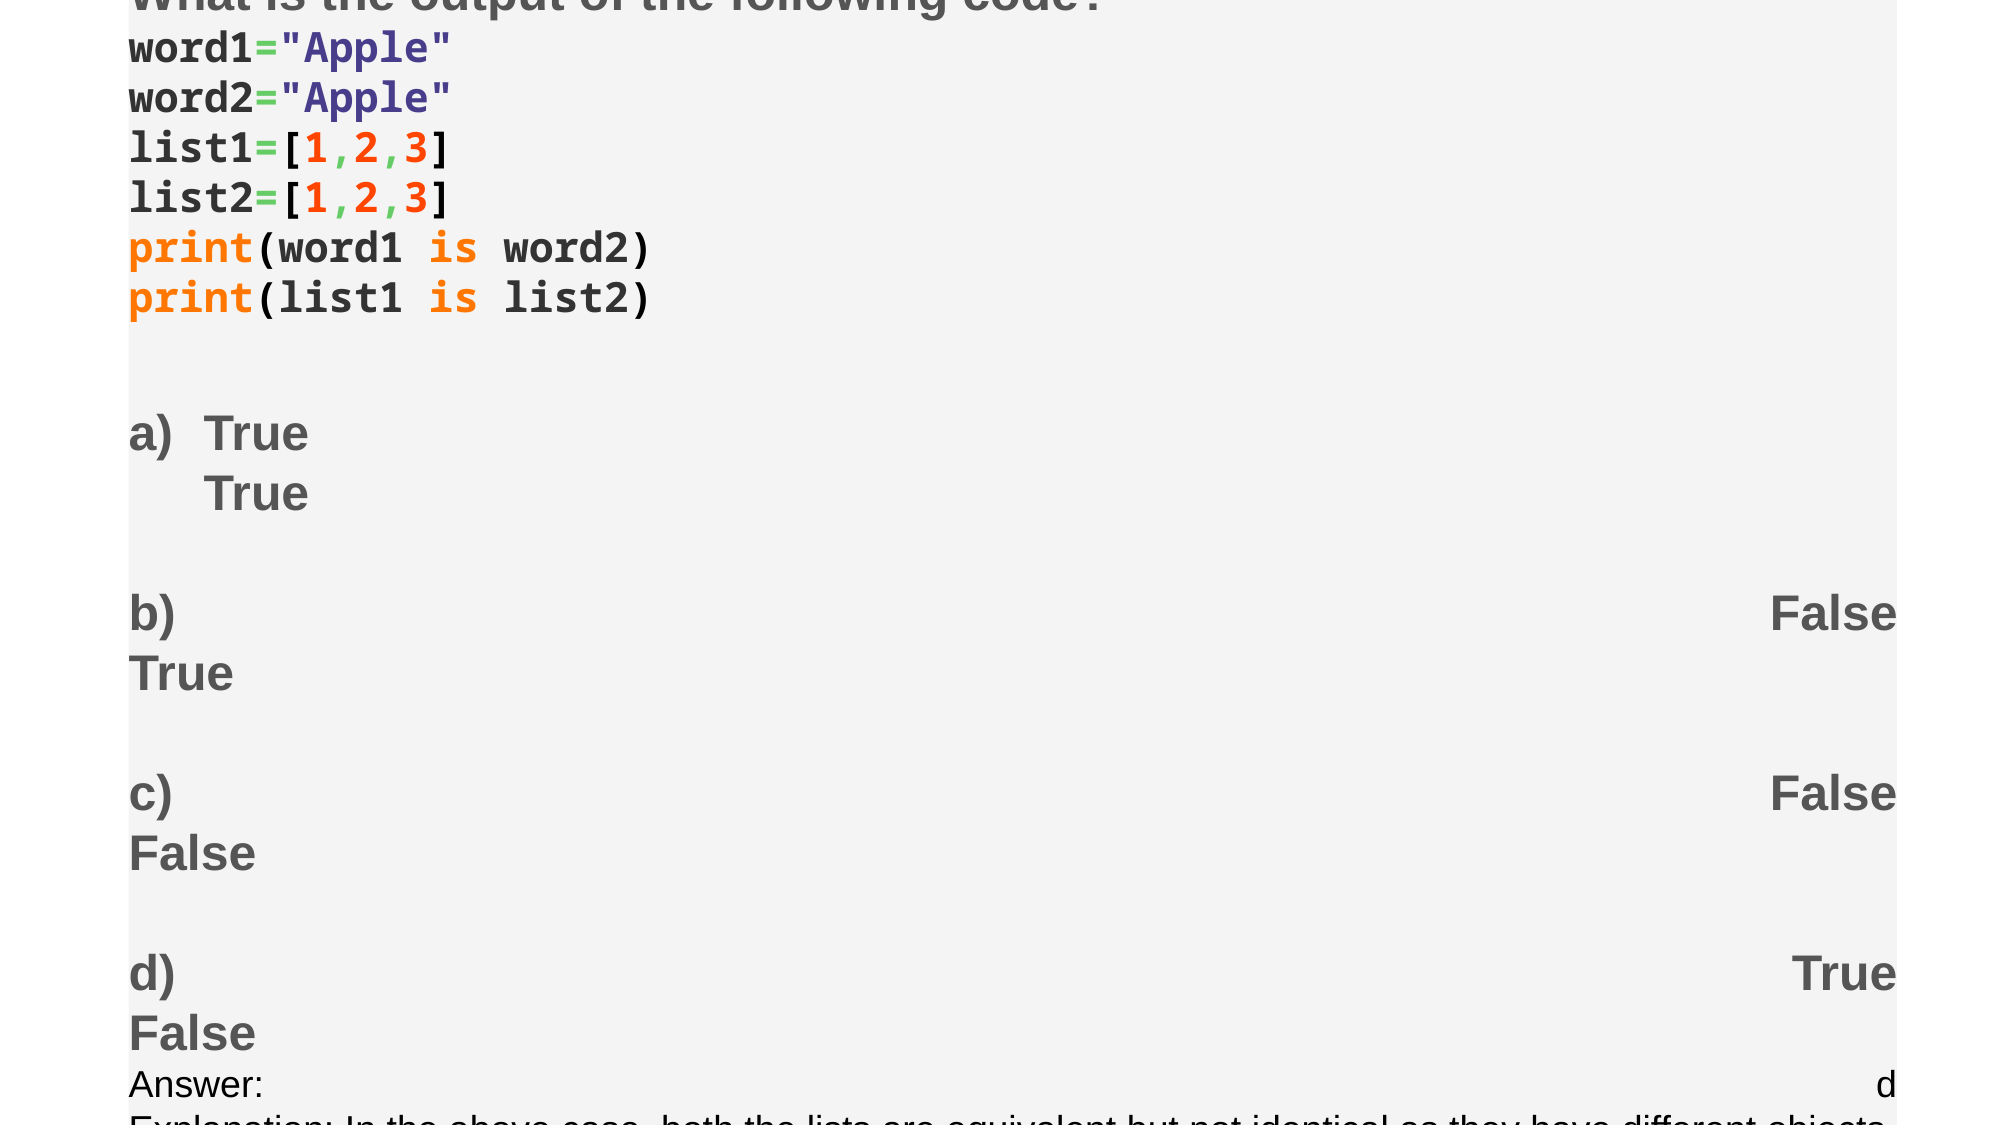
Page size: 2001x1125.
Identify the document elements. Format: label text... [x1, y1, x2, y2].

text_box What is the output of the following code? word1="Apple" word2="Apple" list1=[1,2,3] list2=[1,2,3] print(word1 is word2) print(list1 is list2) True True b) False True c) False False d) True False Answer: d Explanation: In the above case, both the lists are equivalent but not identical as they have different objects. [128, 0, 1897, 1125]
